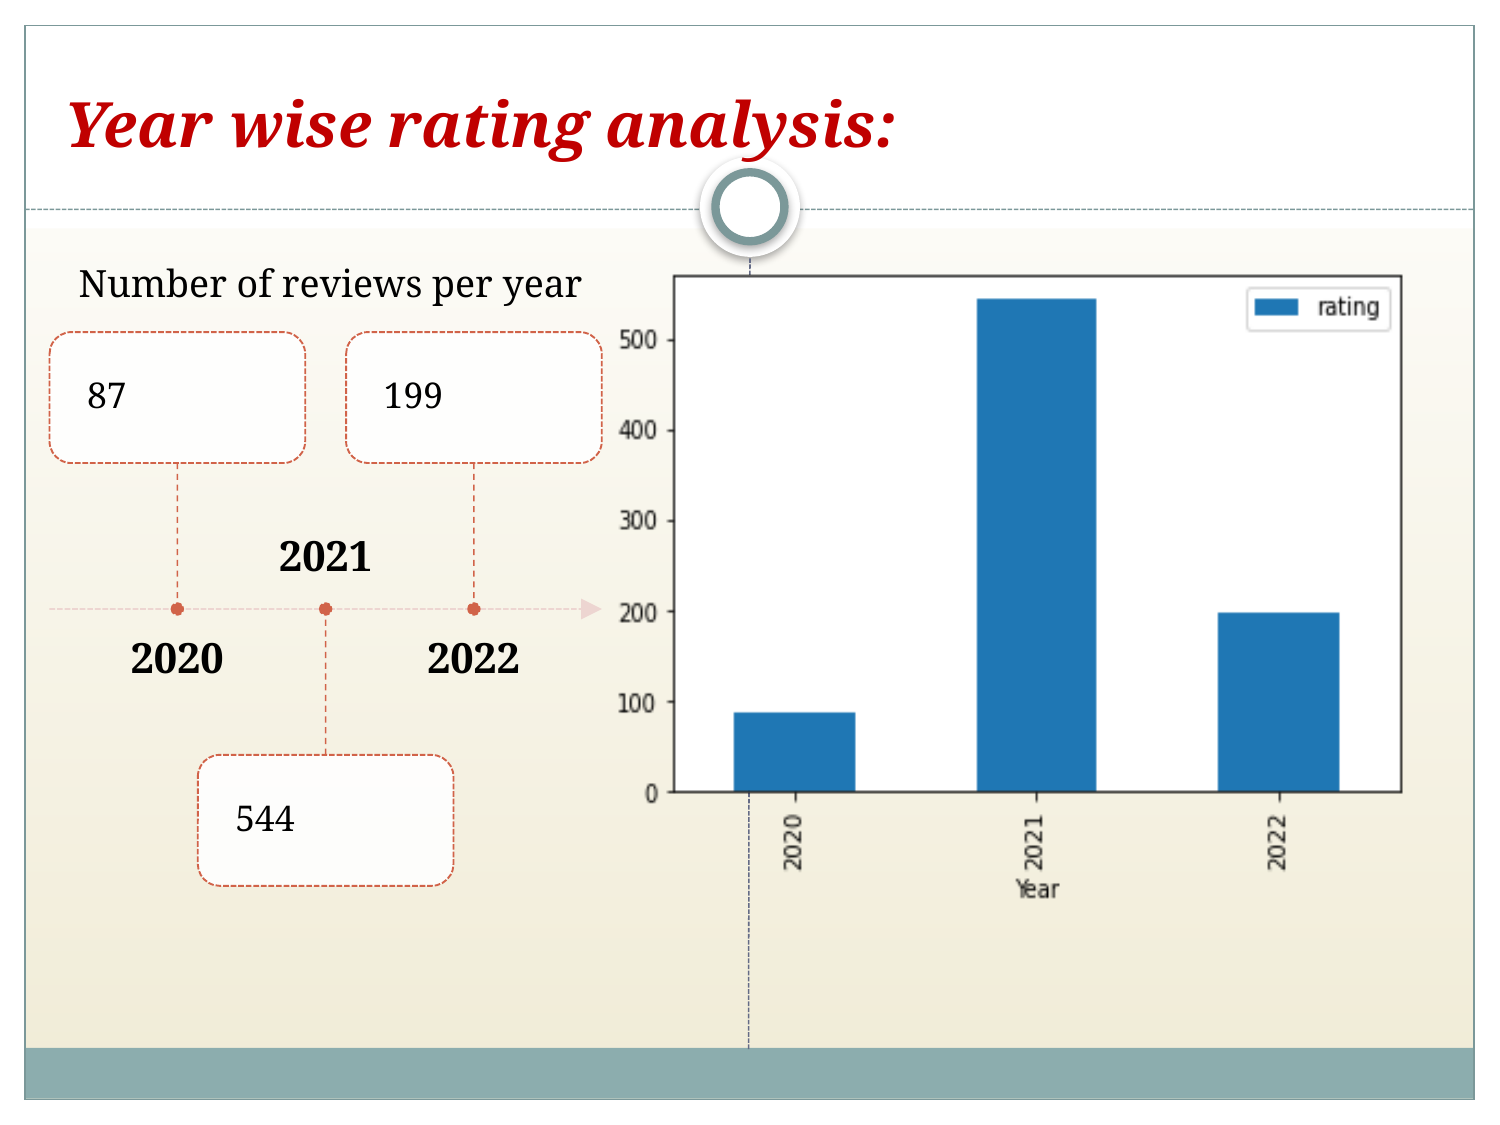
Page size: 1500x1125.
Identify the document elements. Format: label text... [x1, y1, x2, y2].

picture [602, 259, 1416, 920]
title Year wise rating analysis: [49, 53, 1451, 168]
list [49, 224, 603, 994]
